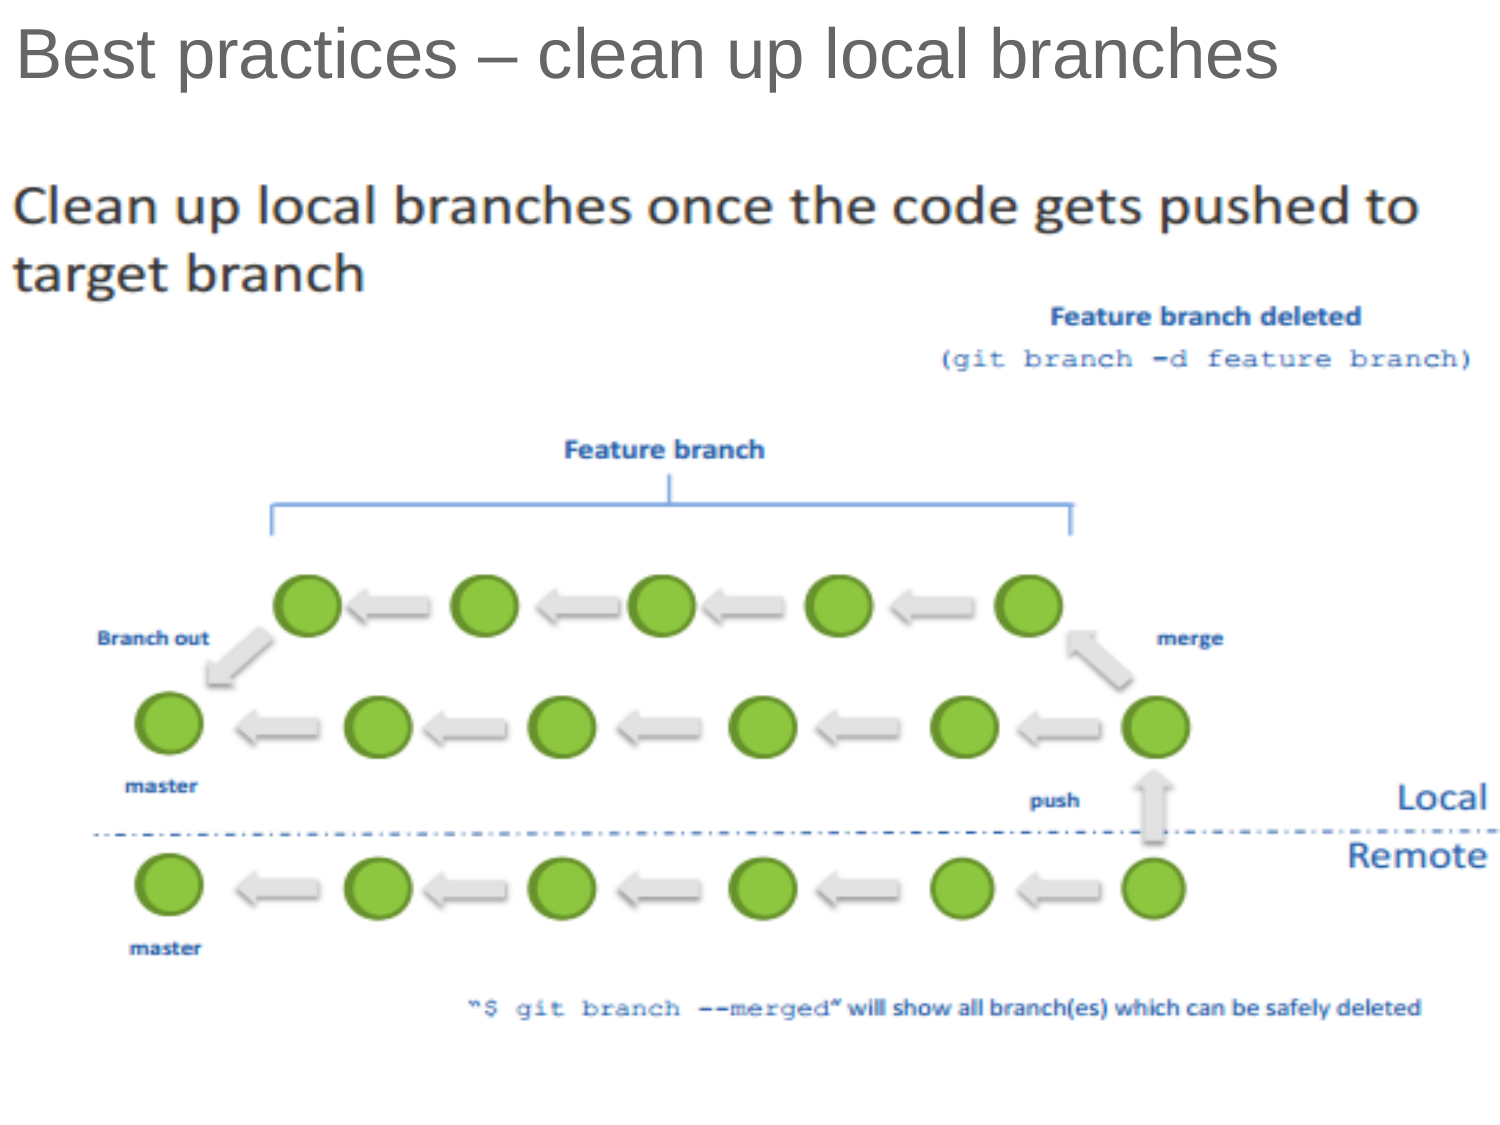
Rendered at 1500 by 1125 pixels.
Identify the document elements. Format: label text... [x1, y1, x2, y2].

title Best practices – clean up local branches [0, 0, 1500, 112]
picture [0, 171, 1500, 1113]
